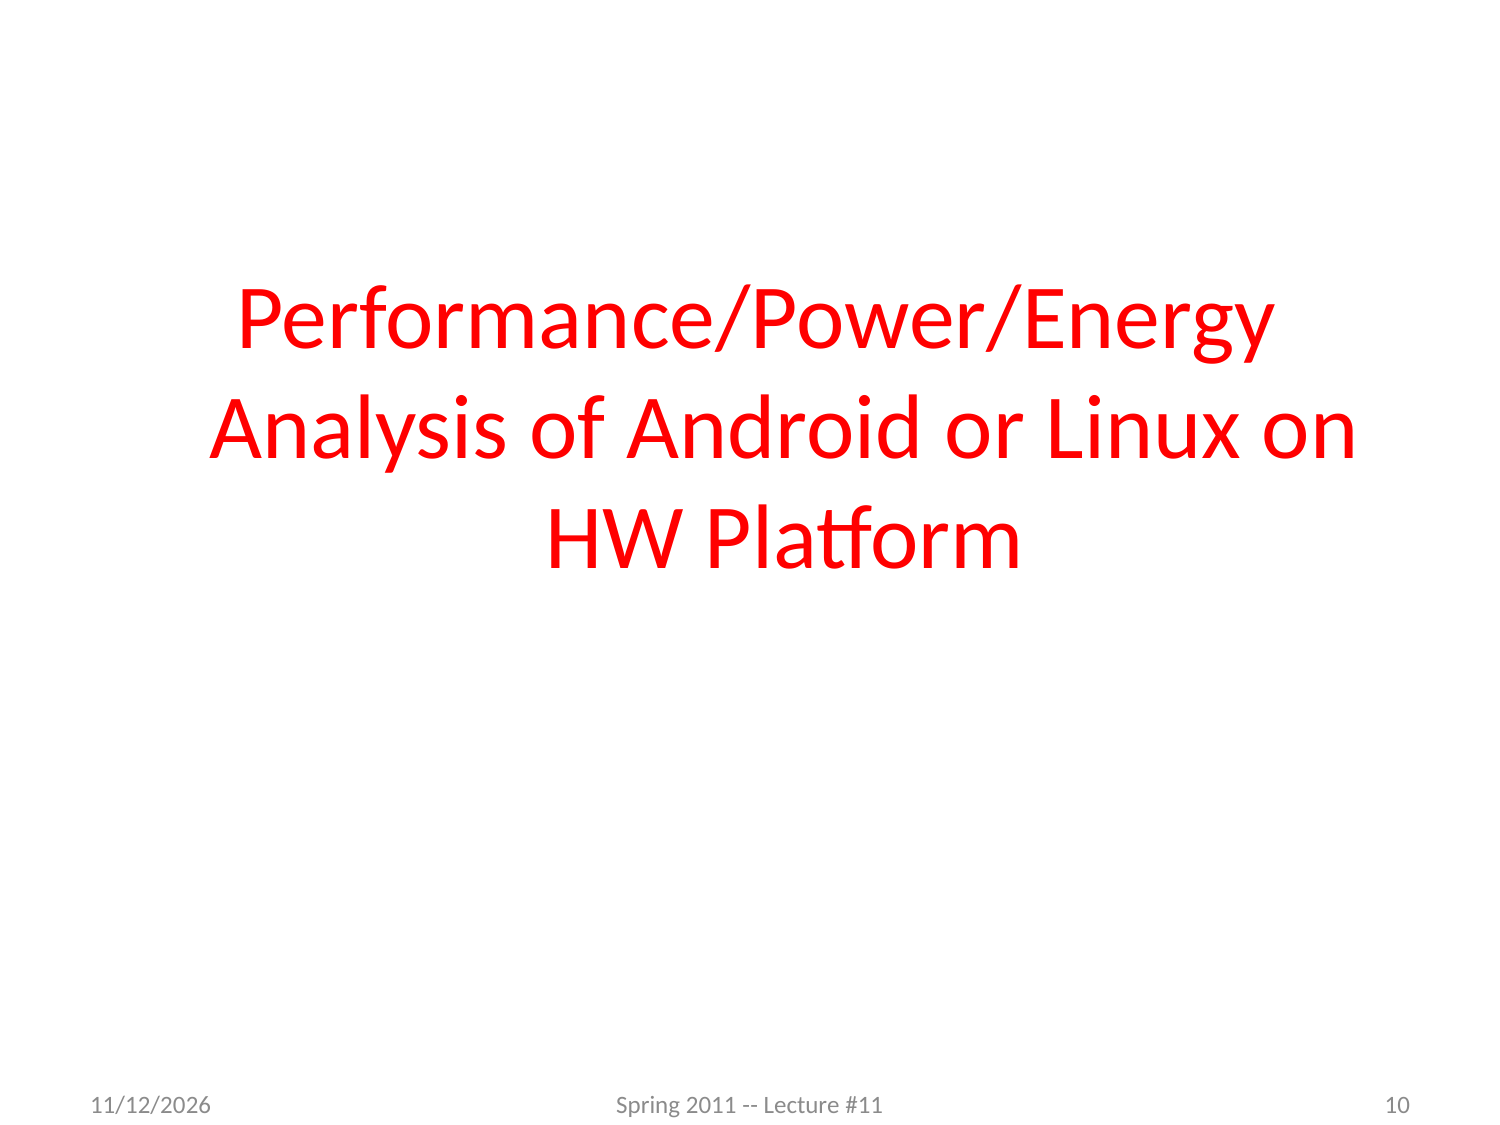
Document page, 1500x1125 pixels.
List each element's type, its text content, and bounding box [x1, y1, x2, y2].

slide_number 10 [1074, 1073, 1425, 1125]
footer Spring 2011 -- Lecture #11 [512, 1073, 988, 1125]
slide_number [75, 1073, 425, 1125]
list Performance/Power/Energy Analysis of Android or Linux on HW Platform [75, 249, 1439, 1067]
